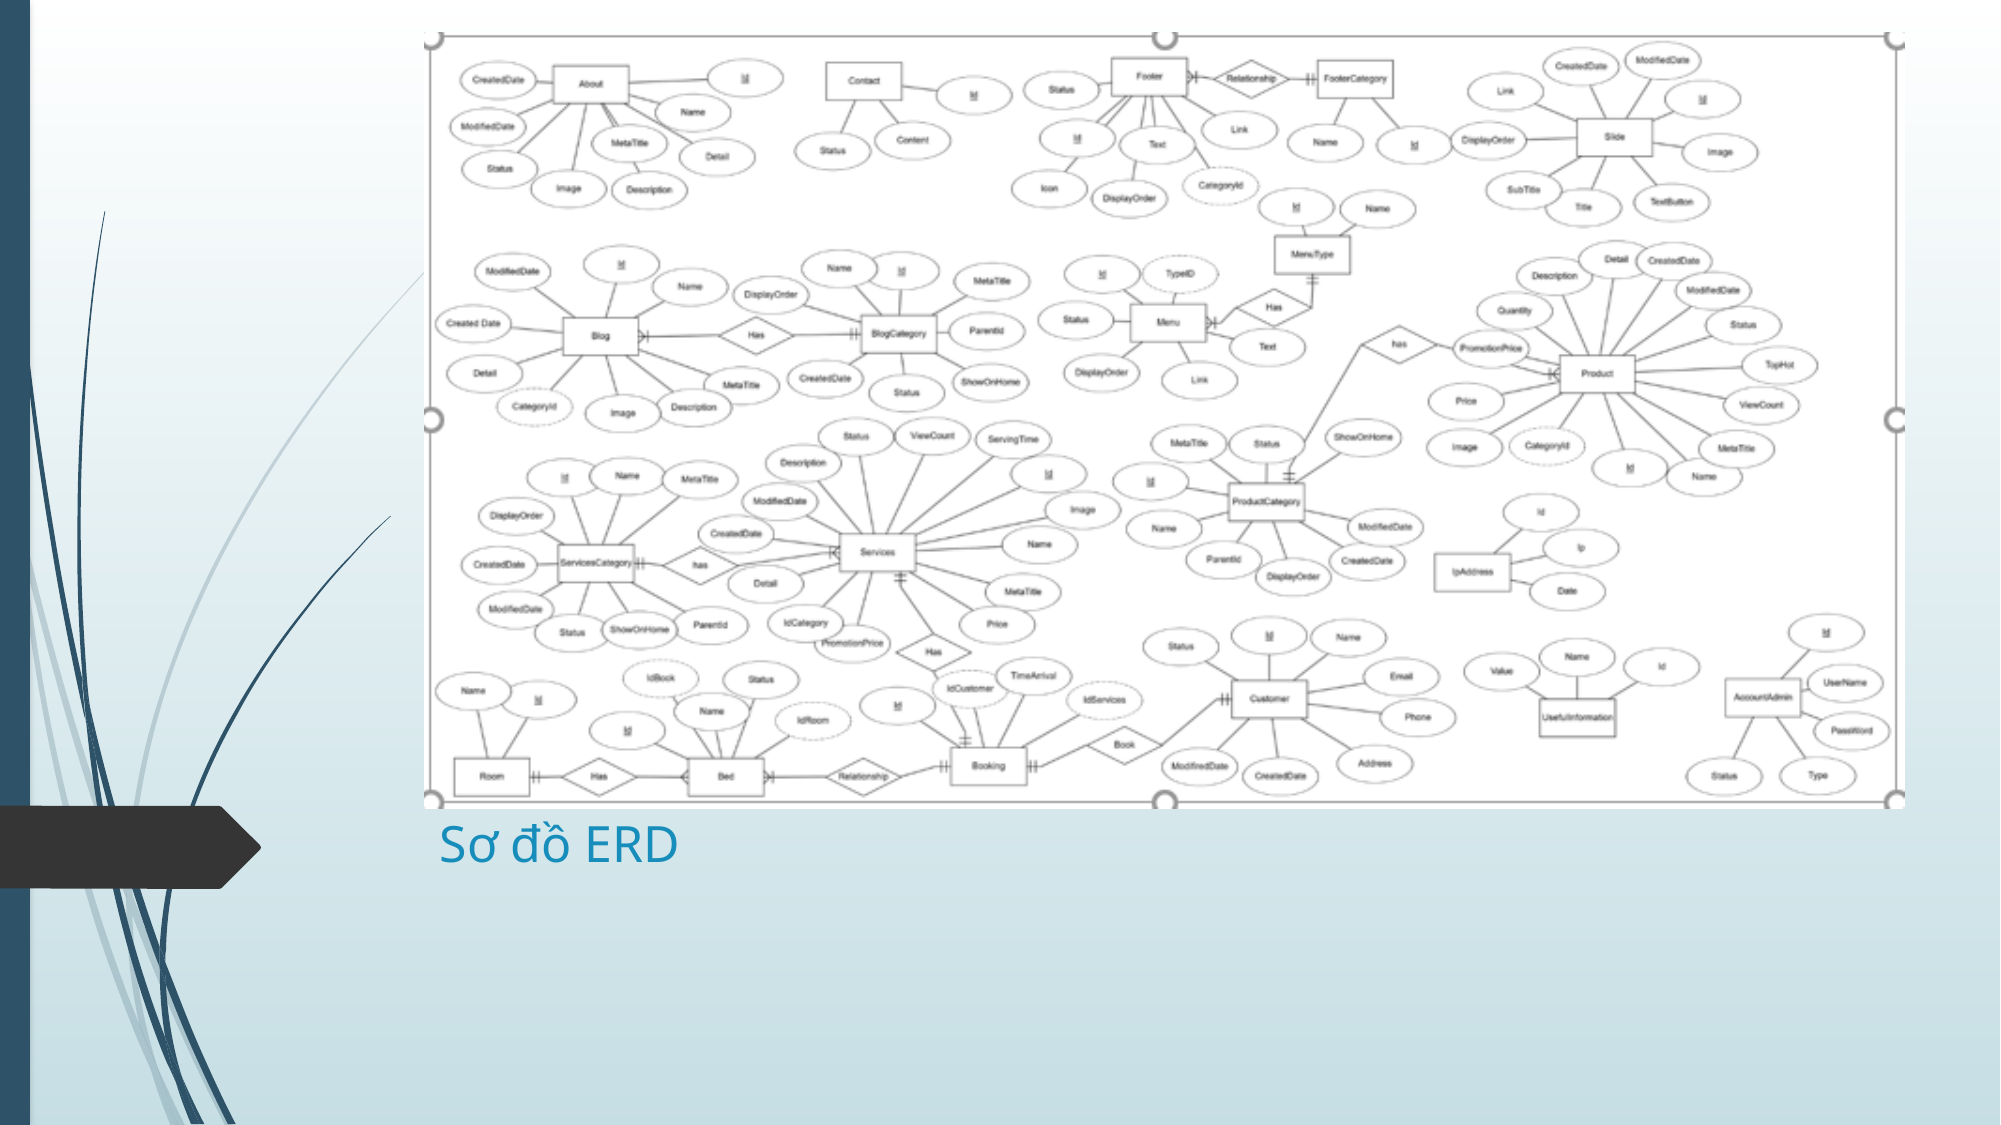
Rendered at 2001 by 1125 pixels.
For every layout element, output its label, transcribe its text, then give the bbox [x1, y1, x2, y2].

picture [424, 31, 1905, 809]
title Sơ đồ ERD [424, 815, 1888, 881]
